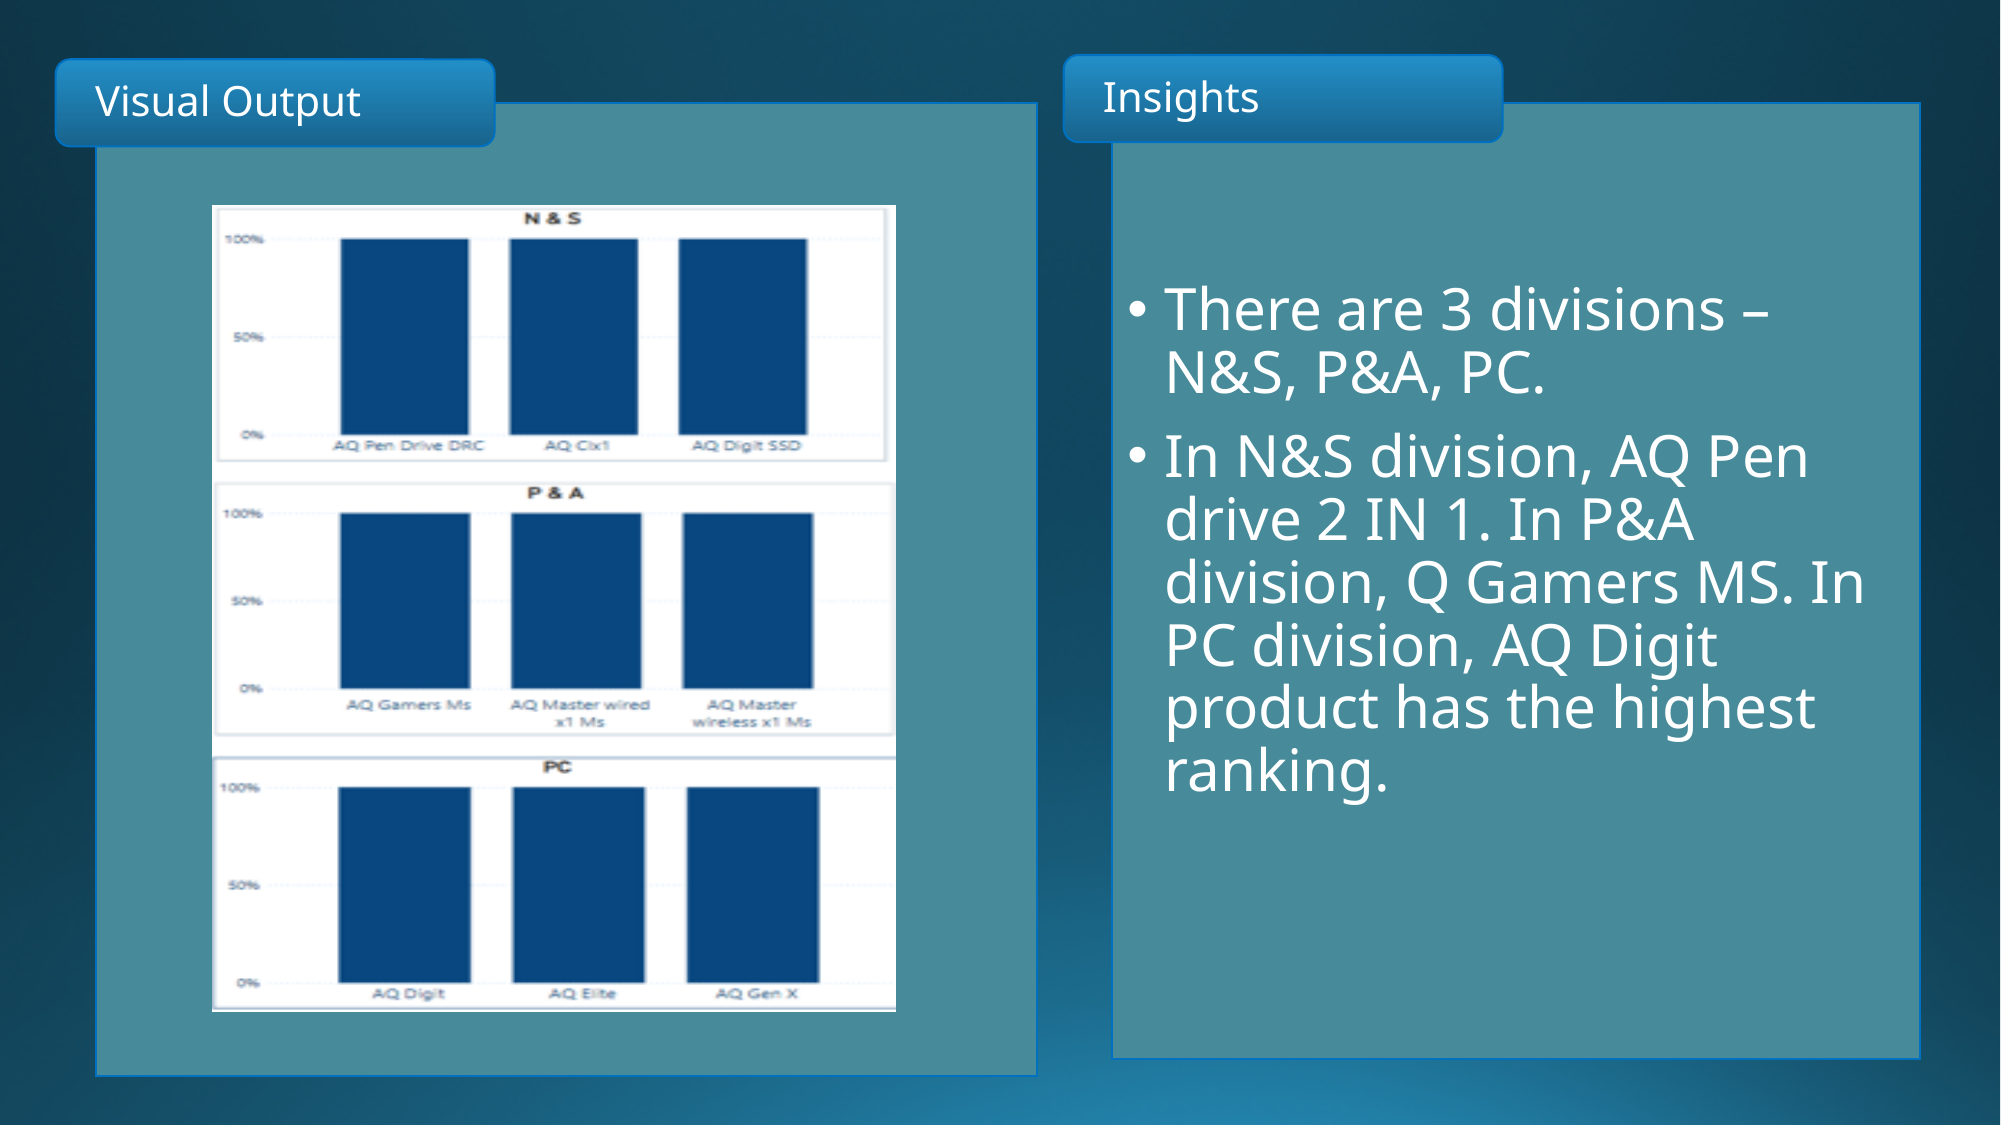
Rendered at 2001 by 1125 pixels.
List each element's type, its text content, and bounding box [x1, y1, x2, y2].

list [212, 205, 896, 1012]
picture [0, 0, 2001, 1125]
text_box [55, 59, 495, 147]
text_box [95, 102, 1038, 1077]
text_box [1063, 55, 1503, 143]
list There are 3 divisions – N&S, P&A, PC. In N&S division, AQ Pen drive 2 IN 1. In P&A division, Q Gamers MS. In PC division, AQ Digit product has the highest ranking. [1111, 102, 1921, 1060]
